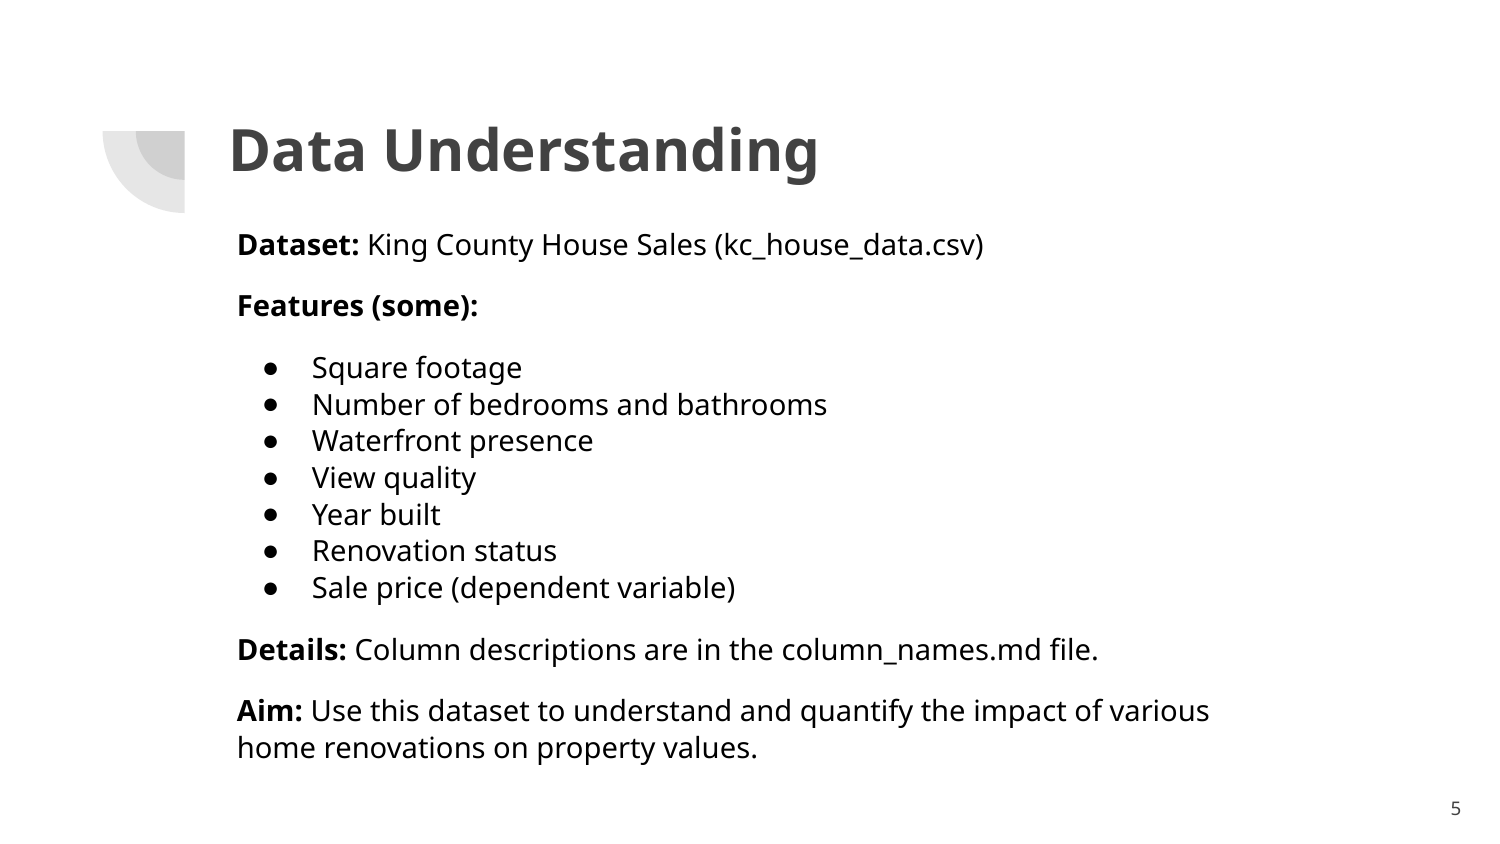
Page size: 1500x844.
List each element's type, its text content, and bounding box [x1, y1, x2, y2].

slide_number 5 [1386, 777, 1477, 842]
list Dataset: King County House Sales (kc_house_data.csv) Features (some): Square footage Number of bedrooms and bathrooms Waterfront presence View quality Year built Renovation status Sale price (dependent variable) Details: Column descriptions are in the column_names.md file. Aim: Use this dataset to understand and quantify the impact of various home renovations on property values. [221, 209, 1264, 799]
title Data Understanding [213, 98, 1368, 263]
